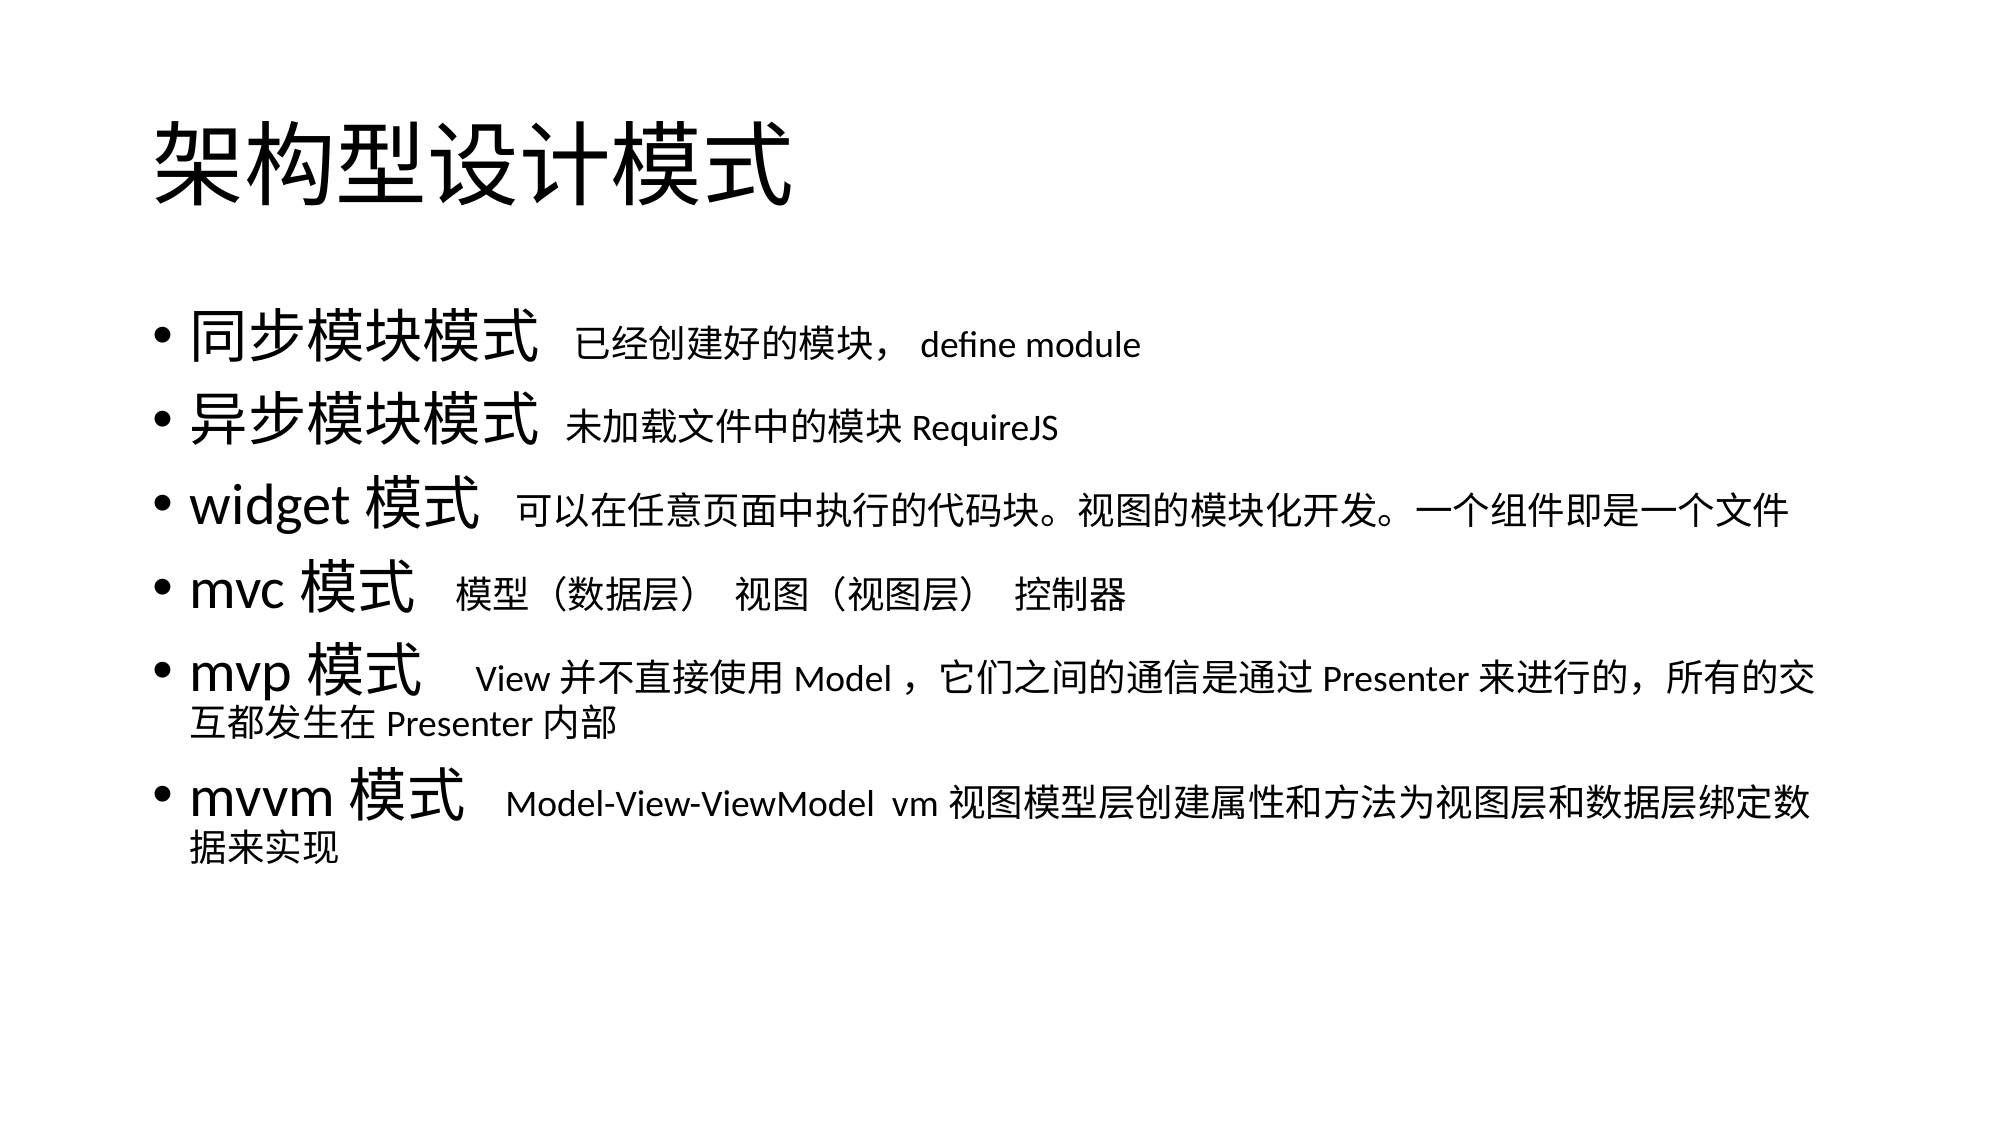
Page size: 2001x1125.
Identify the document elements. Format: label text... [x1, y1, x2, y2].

title 架构型设计模式 [137, 59, 1863, 278]
list 同步模块模式 已经创建好的模块，define module 异步模块模式 未加载文件中的模块RequireJS widget模式 可以在任意页面中执行的代码块。视图的模块化开发。一个组件即是一个文件 mvc模式 模型（数据层） 视图（视图层） 控制器 mvp模式 View并不直接使用Model，它们之间的通信是通过Presenter来进行的，所有的交互都发生在Presenter内部 mvvm模式 Model-View-ViewModel vm视图模型层创建属性和方法为视图层和数据层绑定数据来实现 [137, 299, 1863, 1014]
